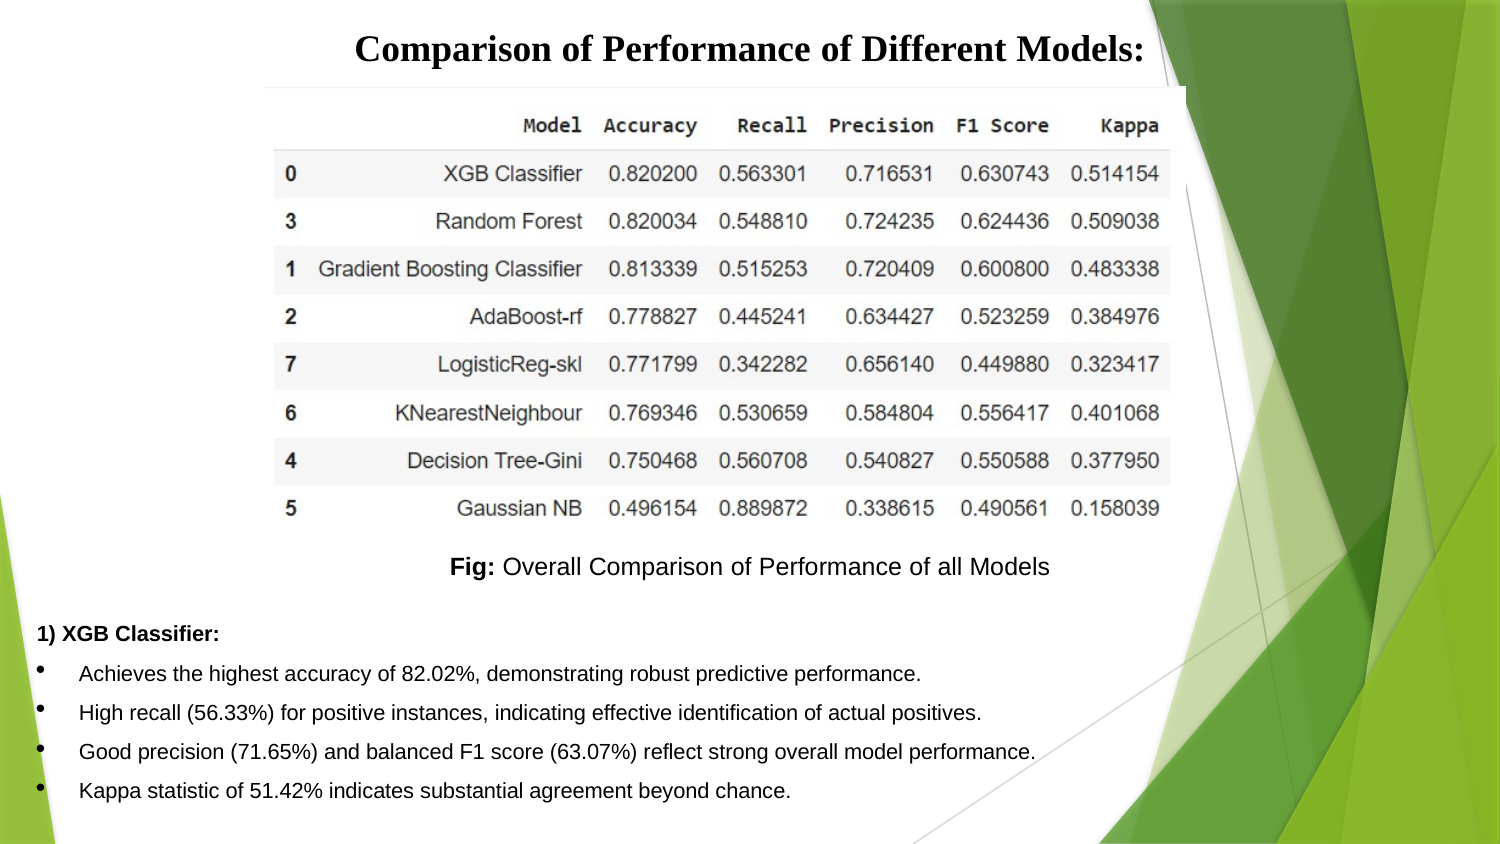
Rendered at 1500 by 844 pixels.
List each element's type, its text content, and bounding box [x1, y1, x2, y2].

text_box 1) XGB Classifier: Achieves the highest accuracy of 82.02%, demonstrating robust predictive performance. High recall (56.33%) for positive instances, indicating effective identification of actual positives. Good precision (71.65%) and balanced F1 score (63.07%) reflect strong overall model performance. Kappa statistic of 51.42% indicates substantial agreement beyond chance. [22, 599, 1477, 811]
text_box Comparison of Performance of Different Models: [314, 16, 1186, 77]
picture [263, 86, 1187, 533]
text_box Fig: Overall Comparison of Performance of all Models [243, 543, 1257, 588]
